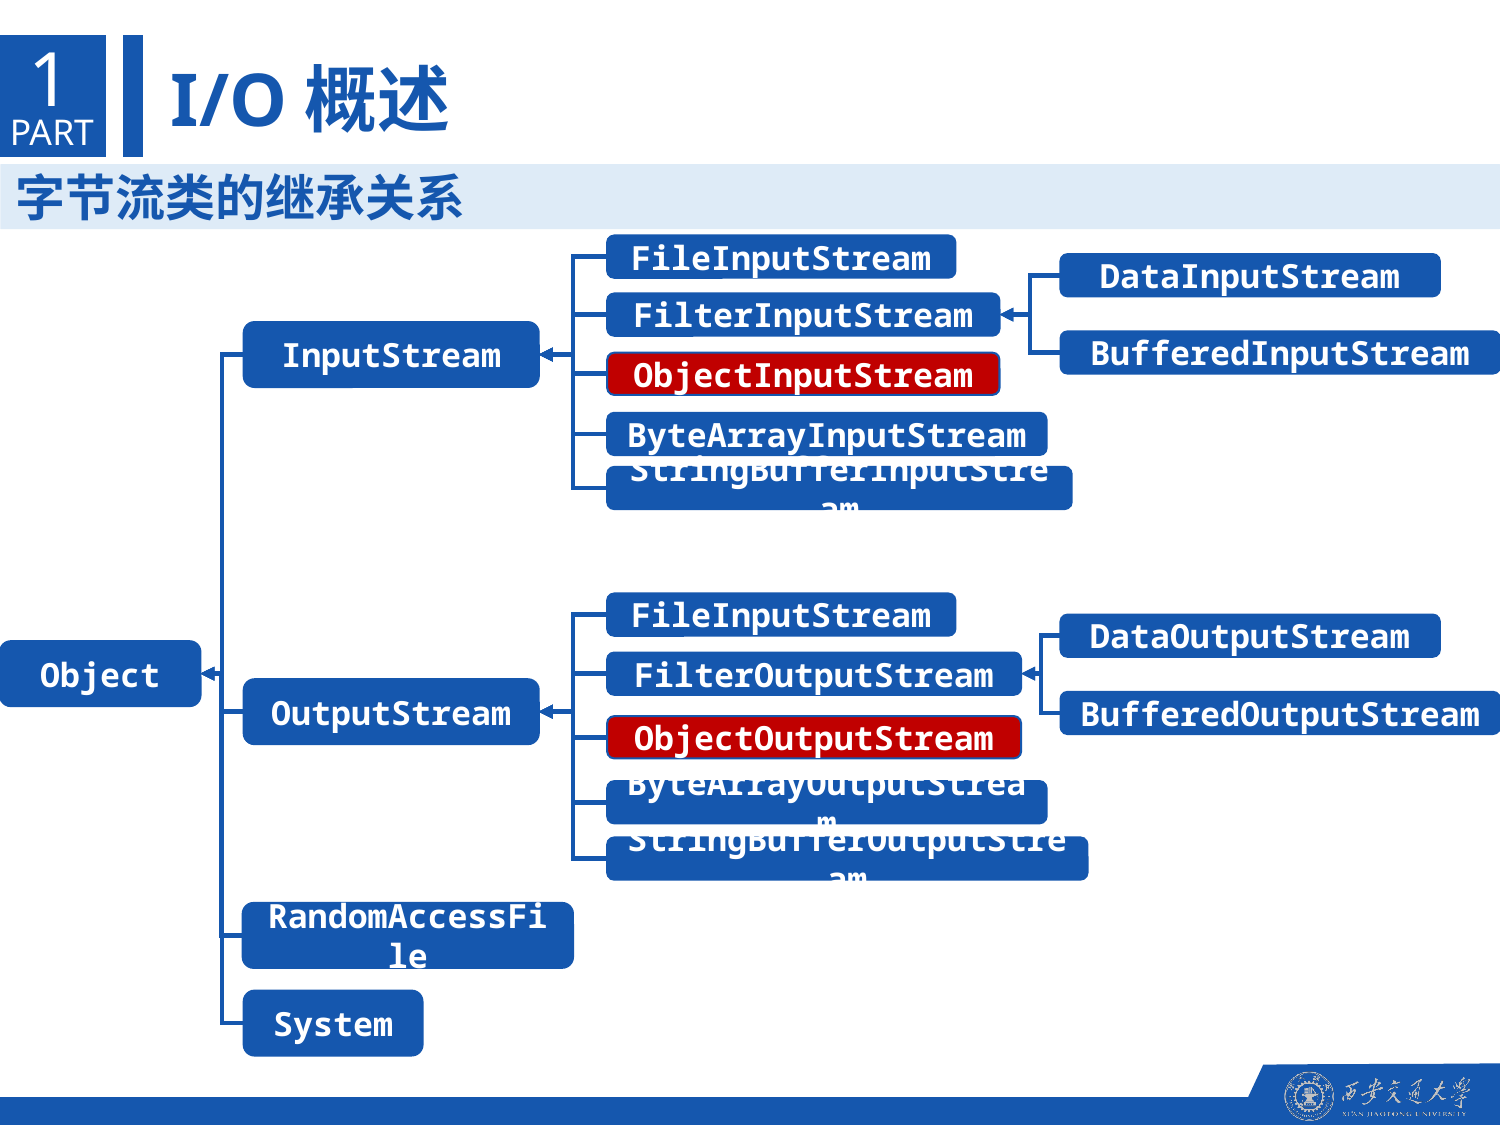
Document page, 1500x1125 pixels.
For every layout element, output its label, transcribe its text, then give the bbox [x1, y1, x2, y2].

text_box FileInputStream [606, 592, 957, 637]
text_box I/O概述 [155, 45, 466, 149]
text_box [538, 256, 608, 314]
text_box OutputStream [244, 678, 538, 746]
text_box BufferedInputStream [1059, 330, 1500, 375]
text_box System [242, 989, 424, 1057]
text_box Object [0, 640, 200, 708]
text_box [1021, 673, 1061, 713]
text_box FilterInputStream [608, 292, 999, 337]
text_box RandomAccessFile [244, 901, 575, 969]
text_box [538, 673, 608, 711]
text_box BufferedOutputStream [1059, 690, 1500, 736]
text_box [999, 275, 1061, 314]
text_box PART [9, 109, 95, 153]
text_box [538, 314, 608, 354]
text_box StringBufferInputStream [606, 465, 1073, 511]
text_box InputStream [242, 321, 538, 389]
text_box ObjectInputStream [608, 351, 1001, 396]
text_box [538, 614, 608, 673]
text_box DataInputStream [1059, 253, 1441, 298]
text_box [999, 314, 1061, 353]
text_box ObjectOutputStream [608, 715, 1023, 760]
text_box FileInputStream [606, 234, 957, 279]
text_box ByteArrayOutputStream [608, 780, 1048, 825]
text_box 字节流类的继承关系 [0, 163, 1500, 231]
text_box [200, 673, 244, 1024]
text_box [538, 711, 608, 859]
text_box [1021, 635, 1061, 673]
text_box StringBufferOutputStream [606, 836, 1089, 881]
text_box DataOutputStream [1059, 613, 1441, 658]
text_box ByteArrayInputStream [608, 411, 1048, 457]
text_box 1 [14, 23, 87, 129]
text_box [538, 354, 608, 488]
text_box FilterOutputStream [608, 651, 1021, 696]
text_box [200, 354, 244, 673]
